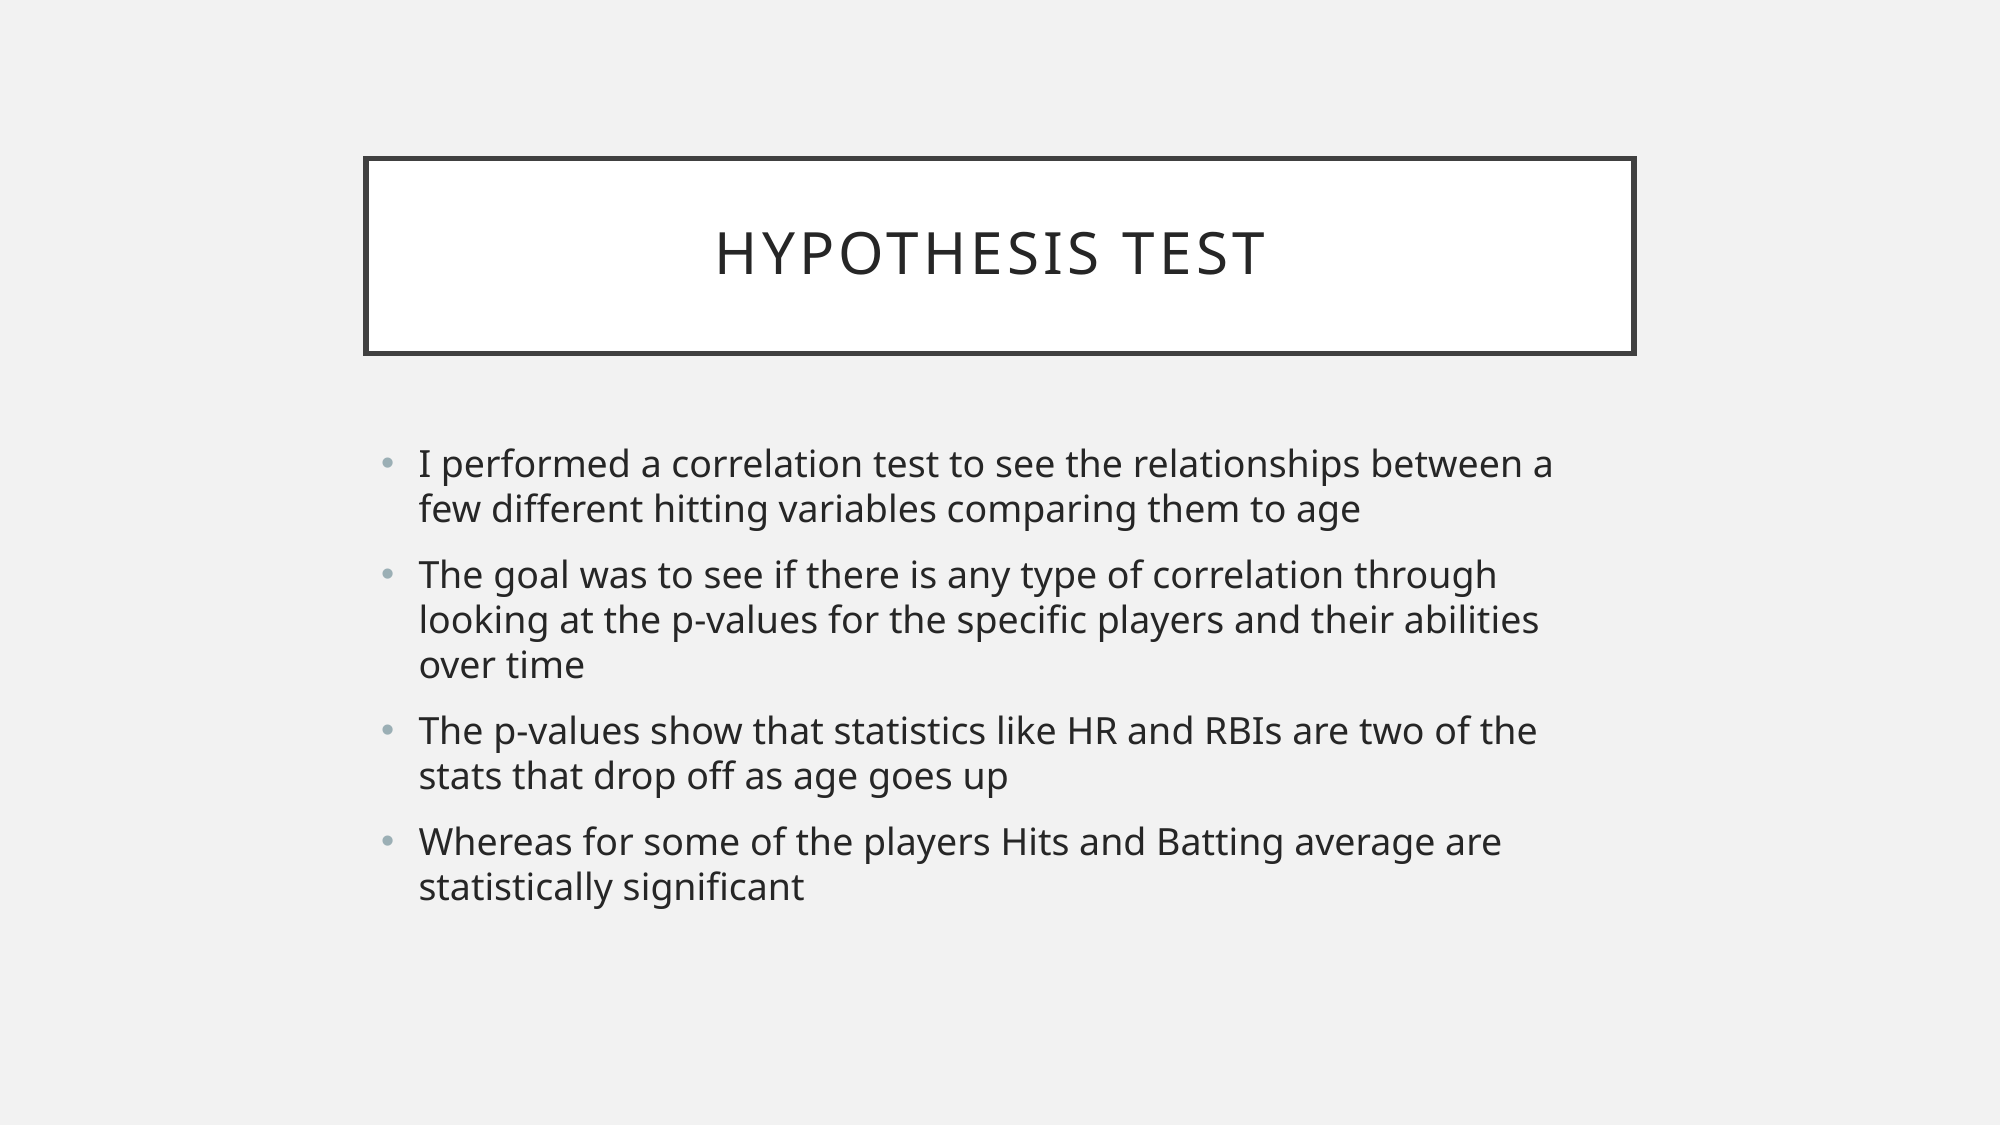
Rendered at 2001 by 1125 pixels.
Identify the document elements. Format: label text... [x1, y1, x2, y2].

title Hypothesis Test [363, 156, 1637, 356]
list I performed a correlation test to see the relationships between a few different hitting variables comparing them to age The goal was to see if there is any type of correlation through looking at the p-values for the specific players and their abilities over time The p-values show that statistics like HR and RBIs are two of the stats that drop off as age goes up Whereas for some of the players Hits and Batting average are statistically significant [366, 432, 1634, 942]
